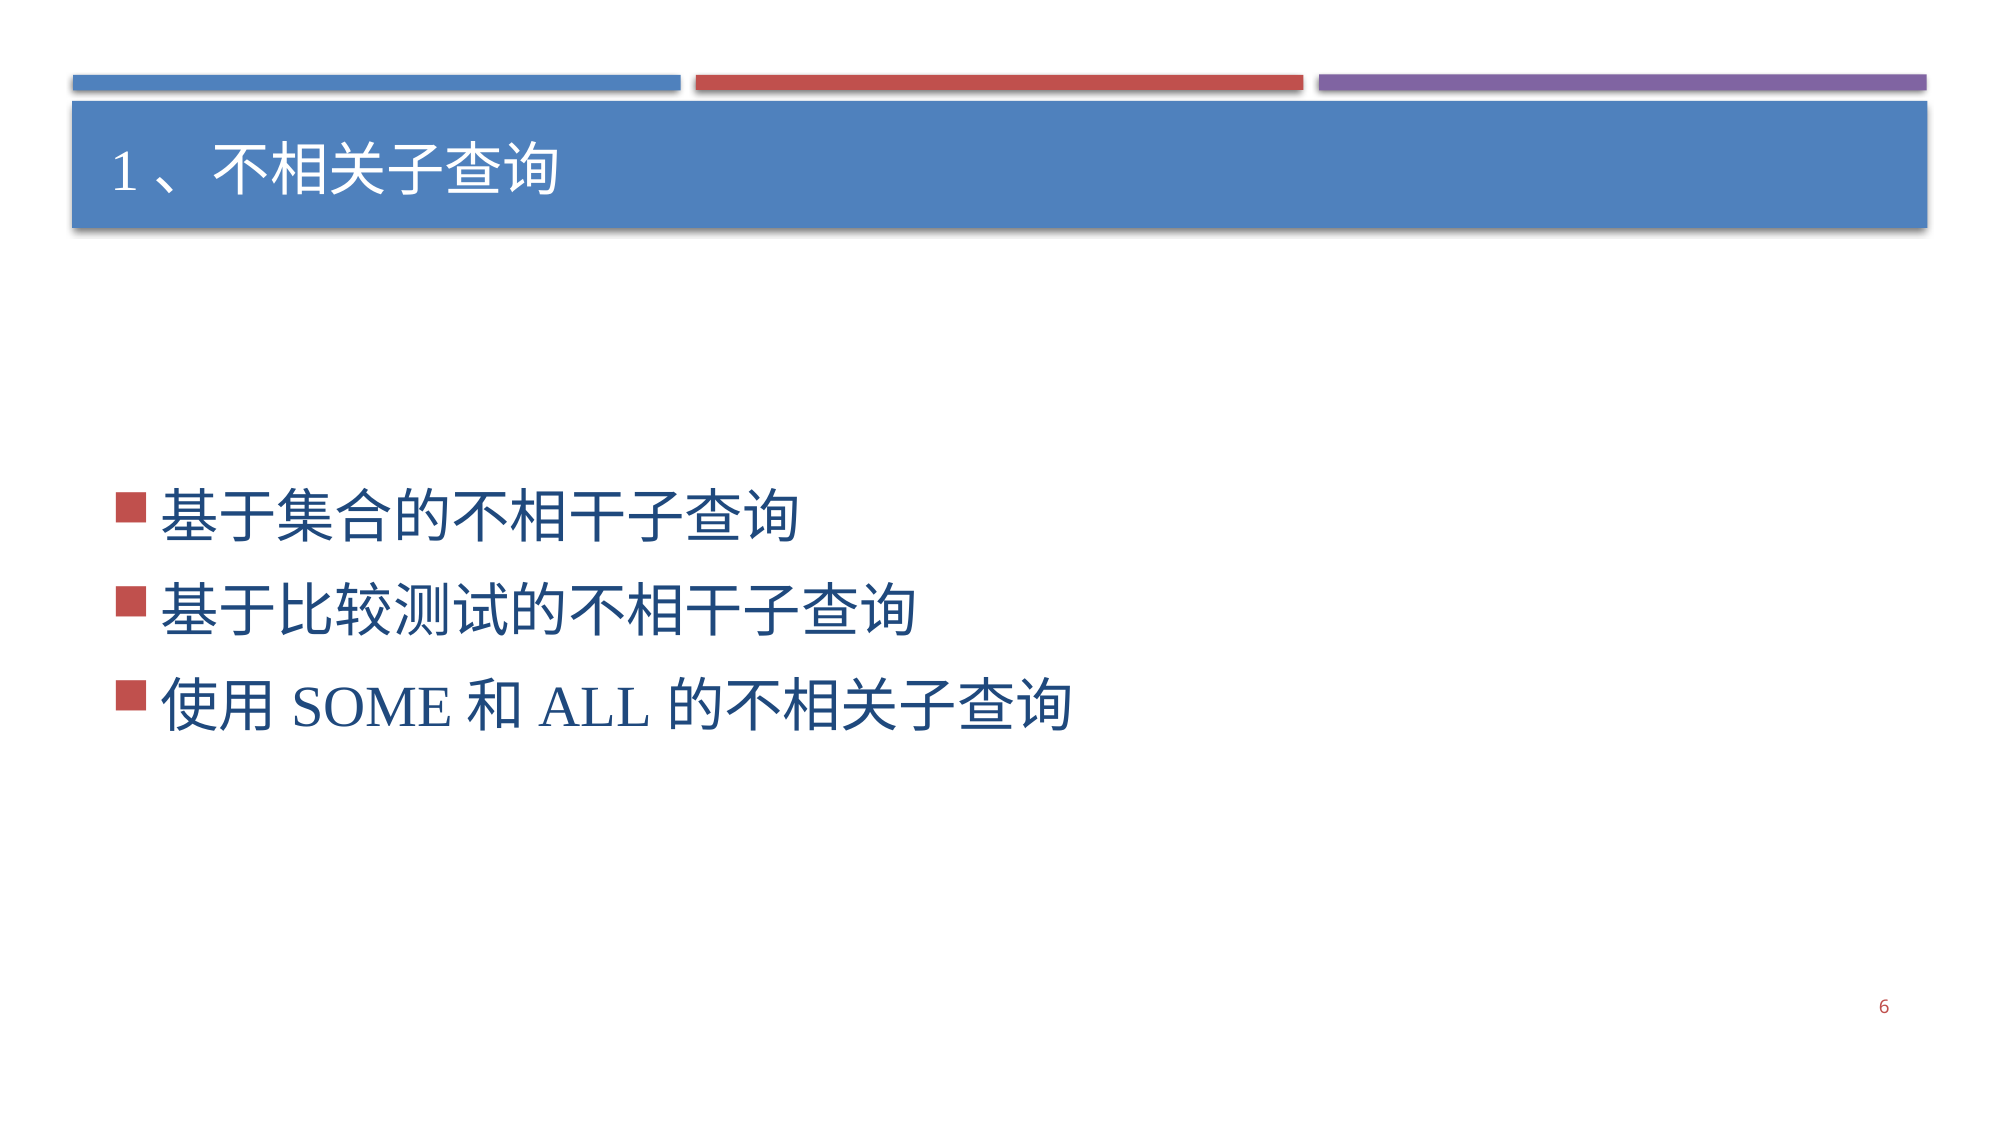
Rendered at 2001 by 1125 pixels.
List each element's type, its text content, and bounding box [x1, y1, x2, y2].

list 基于集合的不相干子查询 基于比较测试的不相干子查询 使用SOME和ALL的不相关子查询 [95, 256, 1905, 962]
title 1、不相关子查询 [95, 115, 1905, 210]
slide_number 6 [1732, 977, 1905, 1037]
